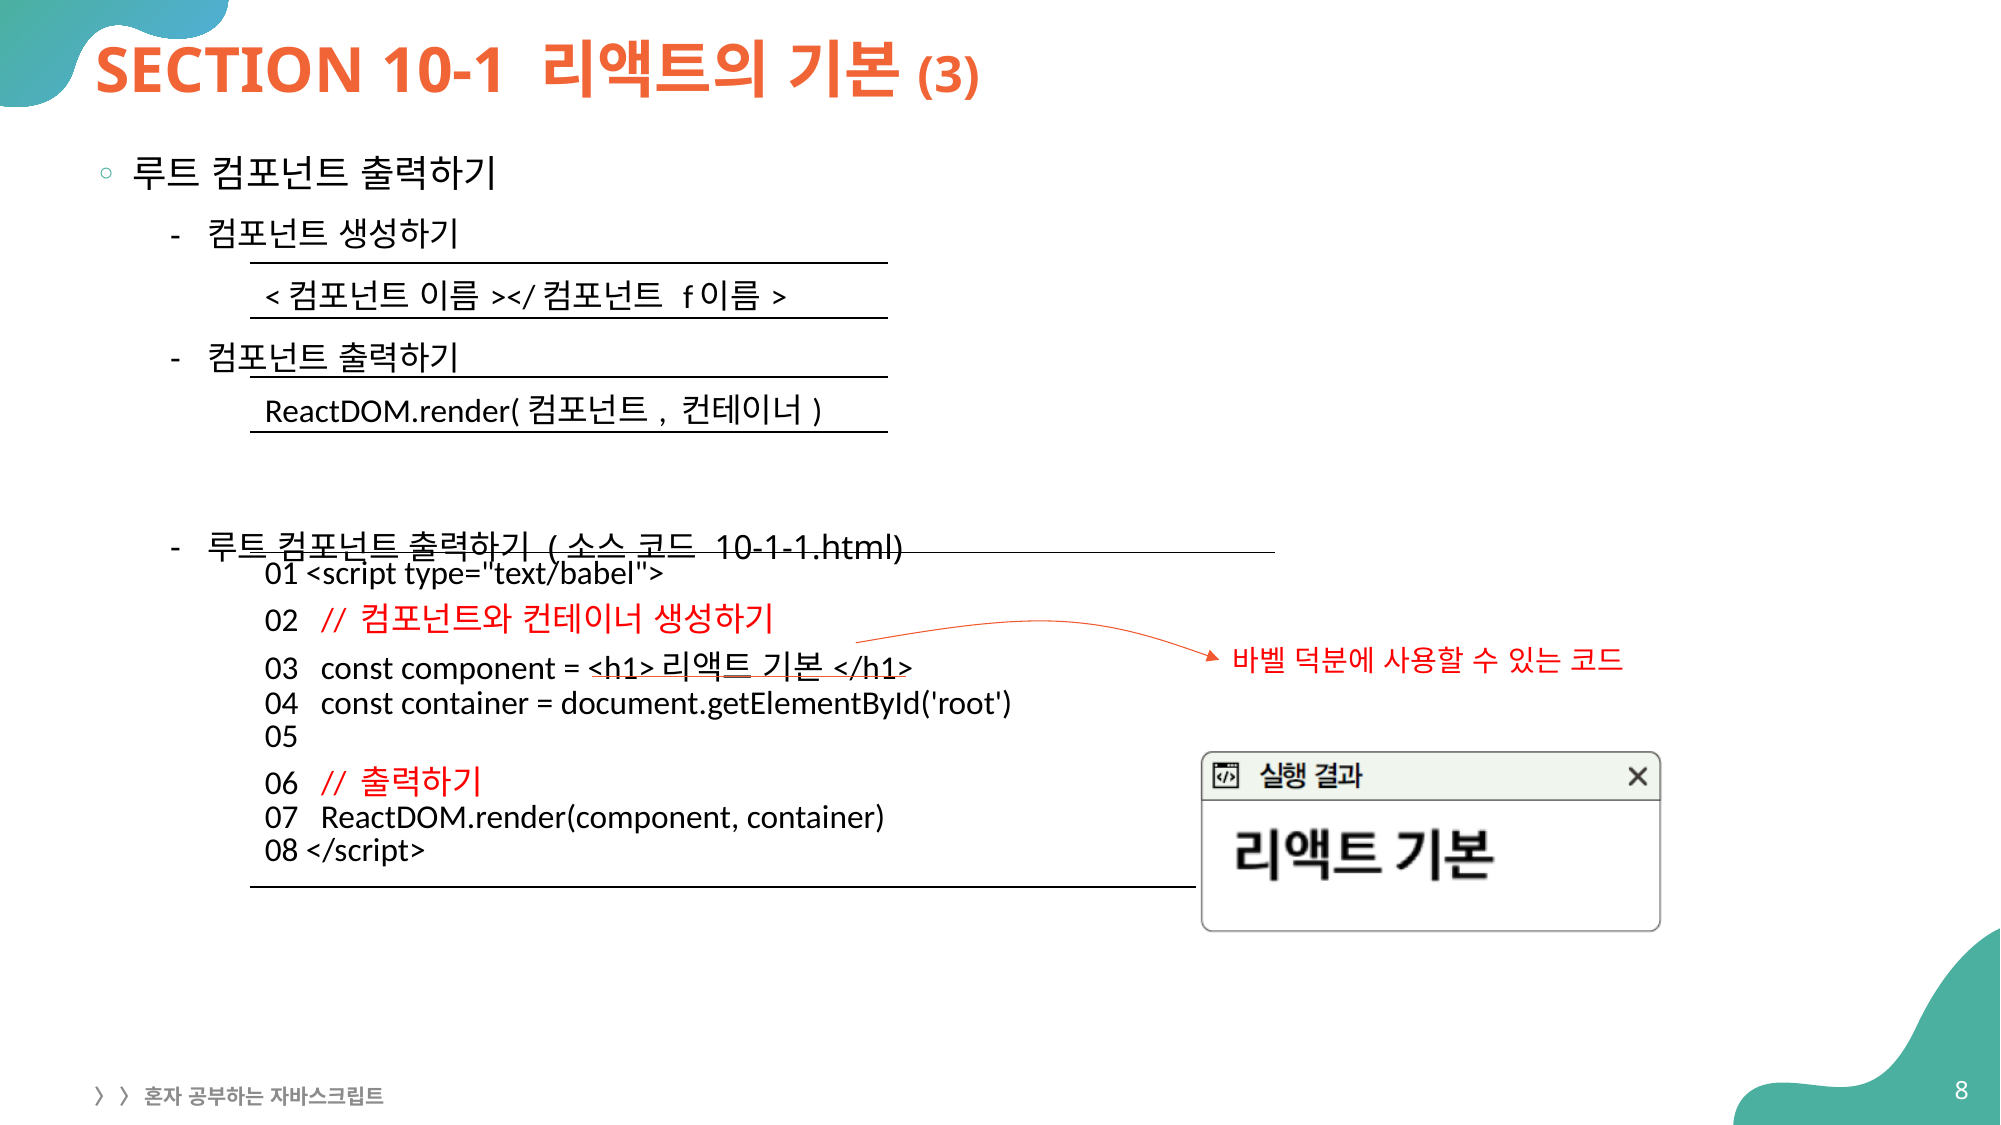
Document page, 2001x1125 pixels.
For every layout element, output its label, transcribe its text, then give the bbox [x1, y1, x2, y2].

table_header 01 <script type="text/babel"> 02 // 컴포넌트와 컨테이너 생성하기 03 const component = <h1>리액트 기본</h1> 04 const container = document.getElementById('root') 05 06 // 출력하기 07 ReactDOM.render(component, container) 08 </script> [250, 553, 1275, 886]
list 루트 컴포넌트 출력하기 컴포넌트 생성하기 컴포넌트 출력하기 루트 컴포넌트 출력하기 (소스 코드 10-1-1.html) [79, 133, 1931, 1049]
text_box 바벨 덕분에 사용할 수 있는 코드 [1275, 634, 1673, 685]
picture [1196, 740, 1667, 943]
table_header ReactDOM.render(컴포넌트, 컨테이너) [250, 378, 888, 431]
text_box [855, 620, 1220, 662]
footer 〉 〉 혼자 공부하는 자바스크립트 [79, 1078, 755, 1114]
slide_number 8 [1917, 1061, 1984, 1122]
title SECTION 10-1 리액트의 기본(3) [79, 17, 1931, 128]
table_header <컴포넌트 이름></컴포넌트 f이름> [250, 264, 888, 317]
